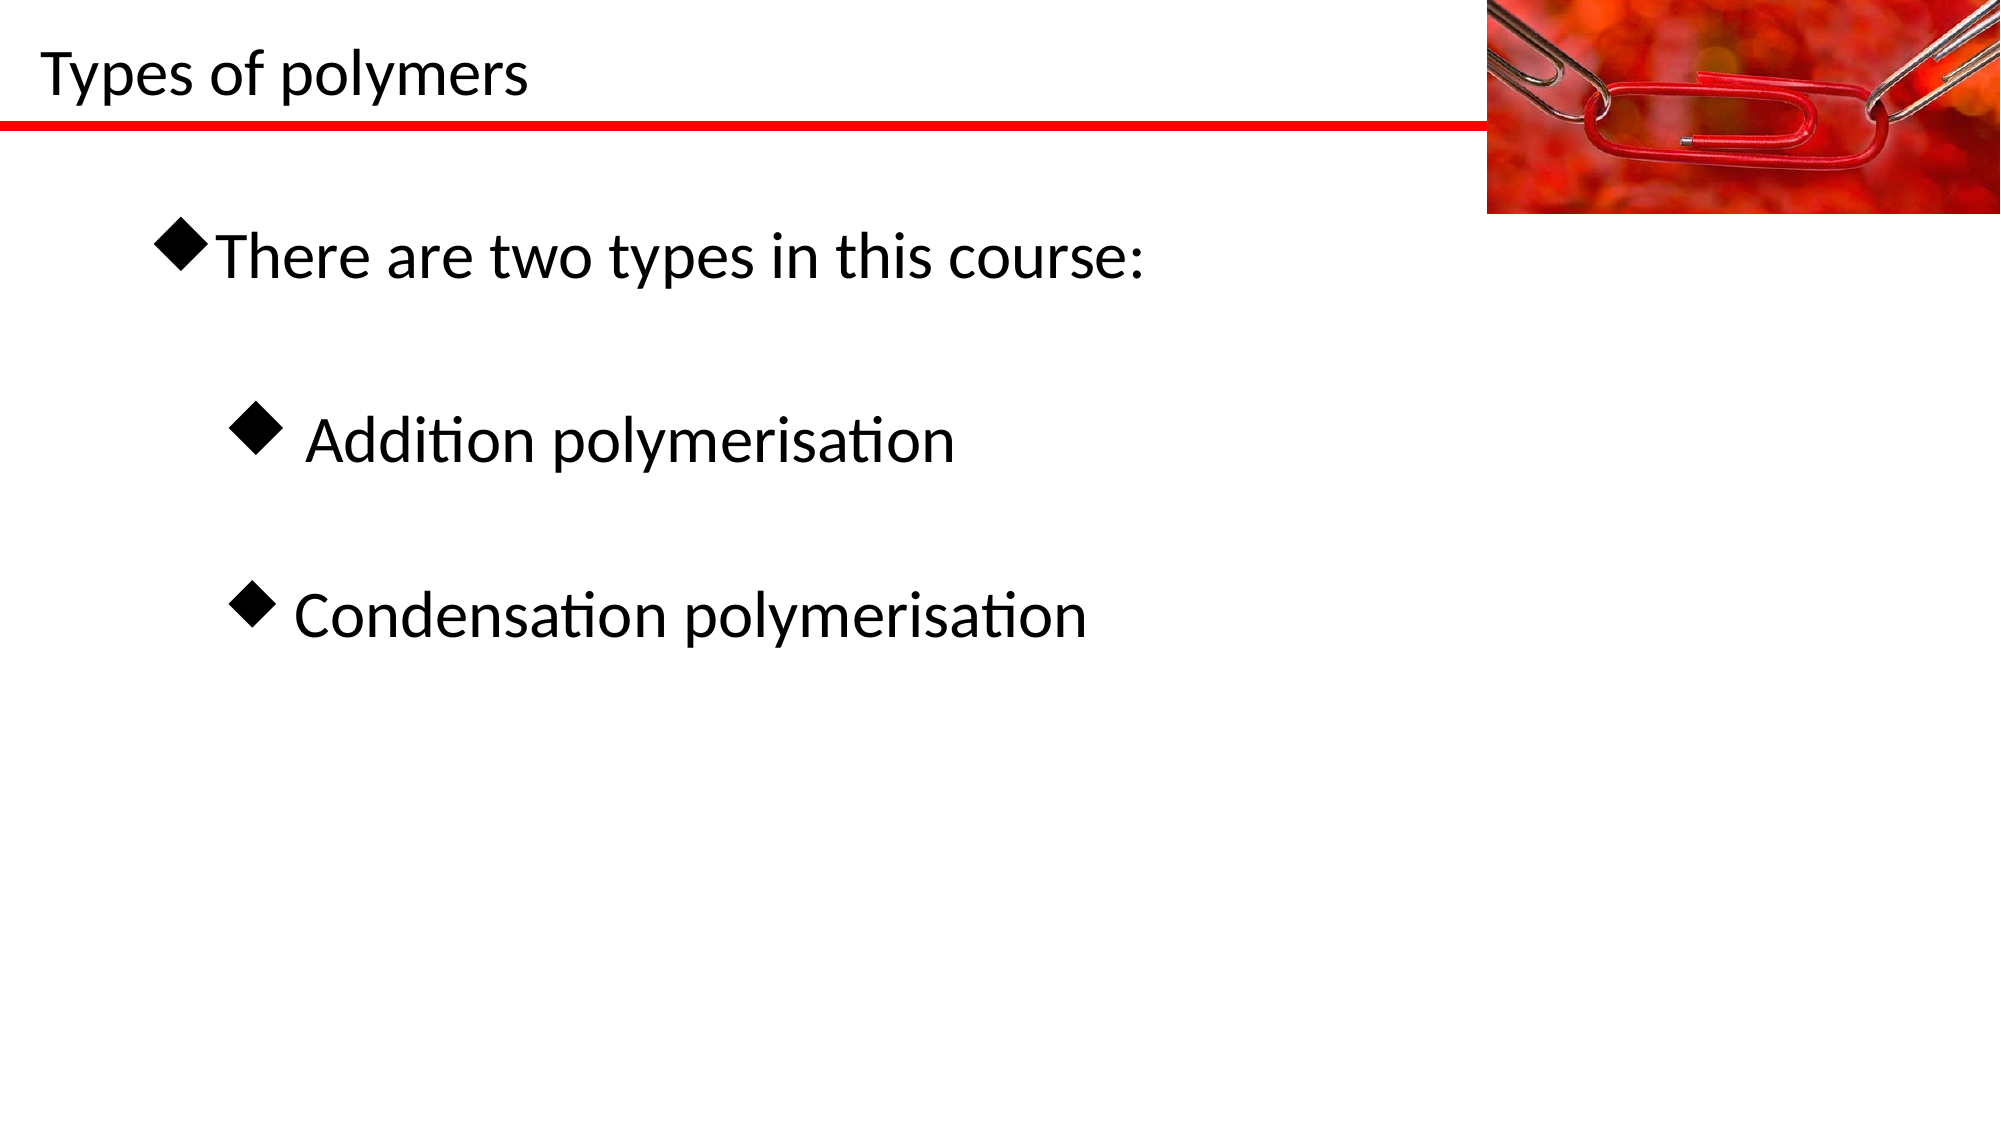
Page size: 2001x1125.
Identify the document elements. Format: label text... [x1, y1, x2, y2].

picture [1487, 0, 2000, 214]
text_box Types of polymers [25, 20, 1487, 116]
text_box There are two types in this course: Addition polymerisation Condensation polymerisation [133, 213, 1212, 780]
